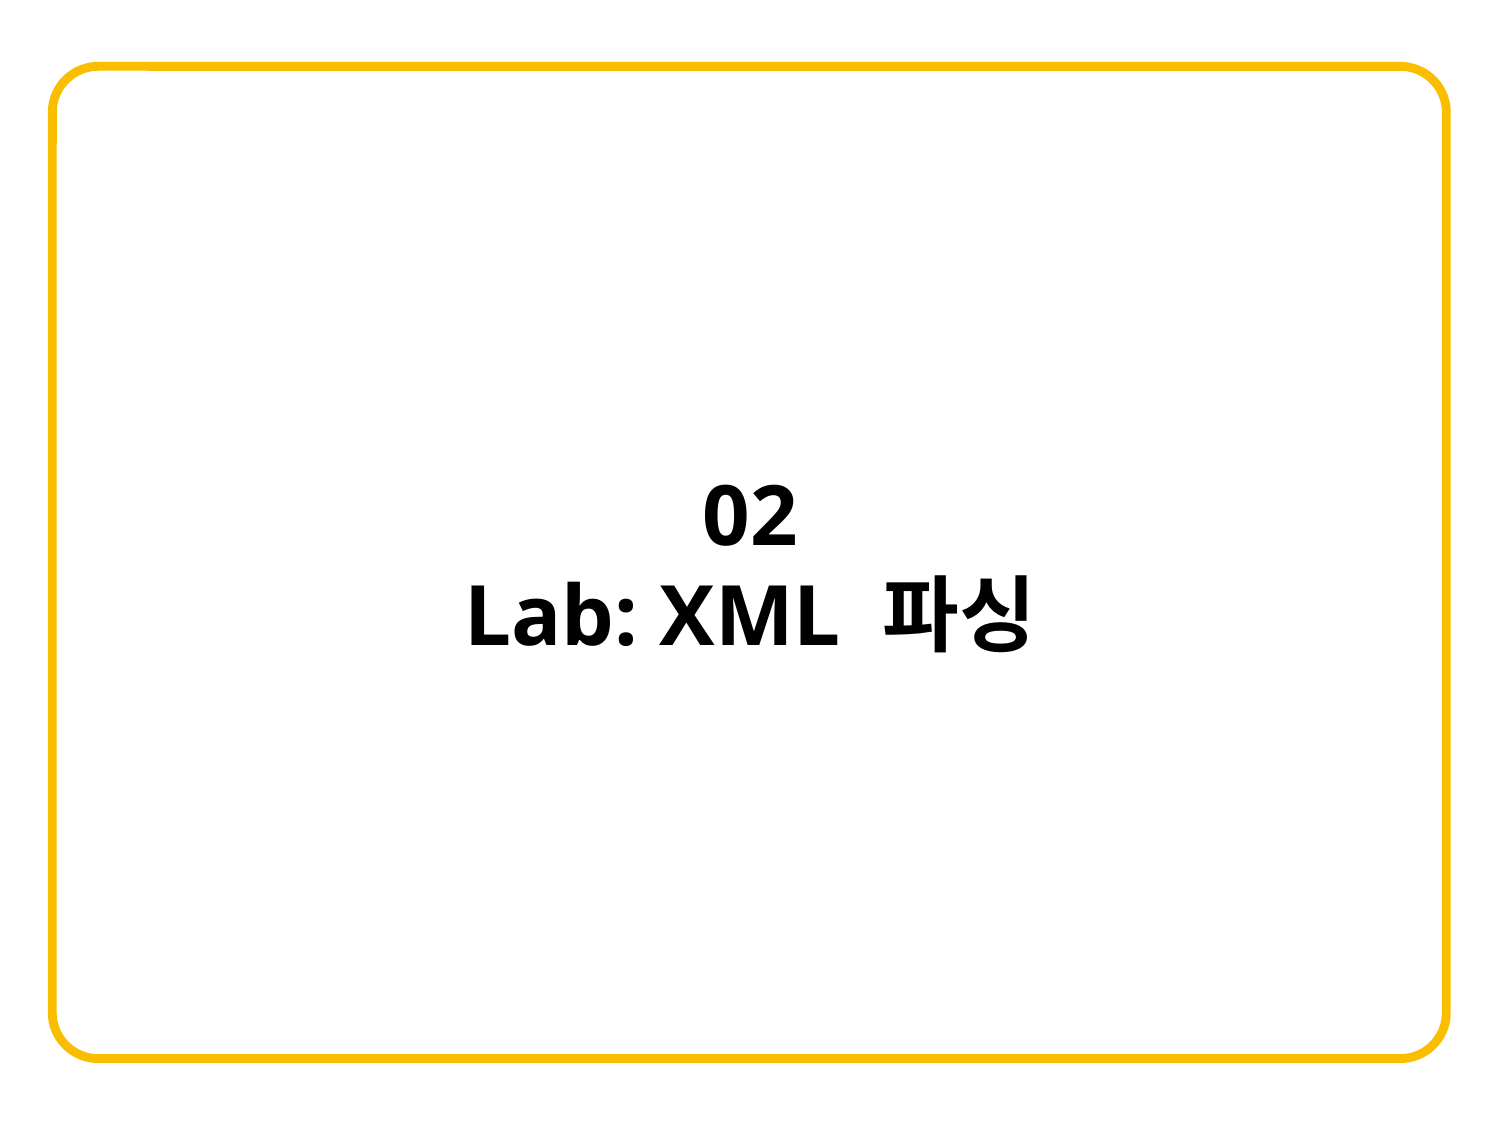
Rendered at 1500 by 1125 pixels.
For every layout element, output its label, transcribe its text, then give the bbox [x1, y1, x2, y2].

text_box 02 Lab: XML 파싱 [53, 403, 1447, 722]
